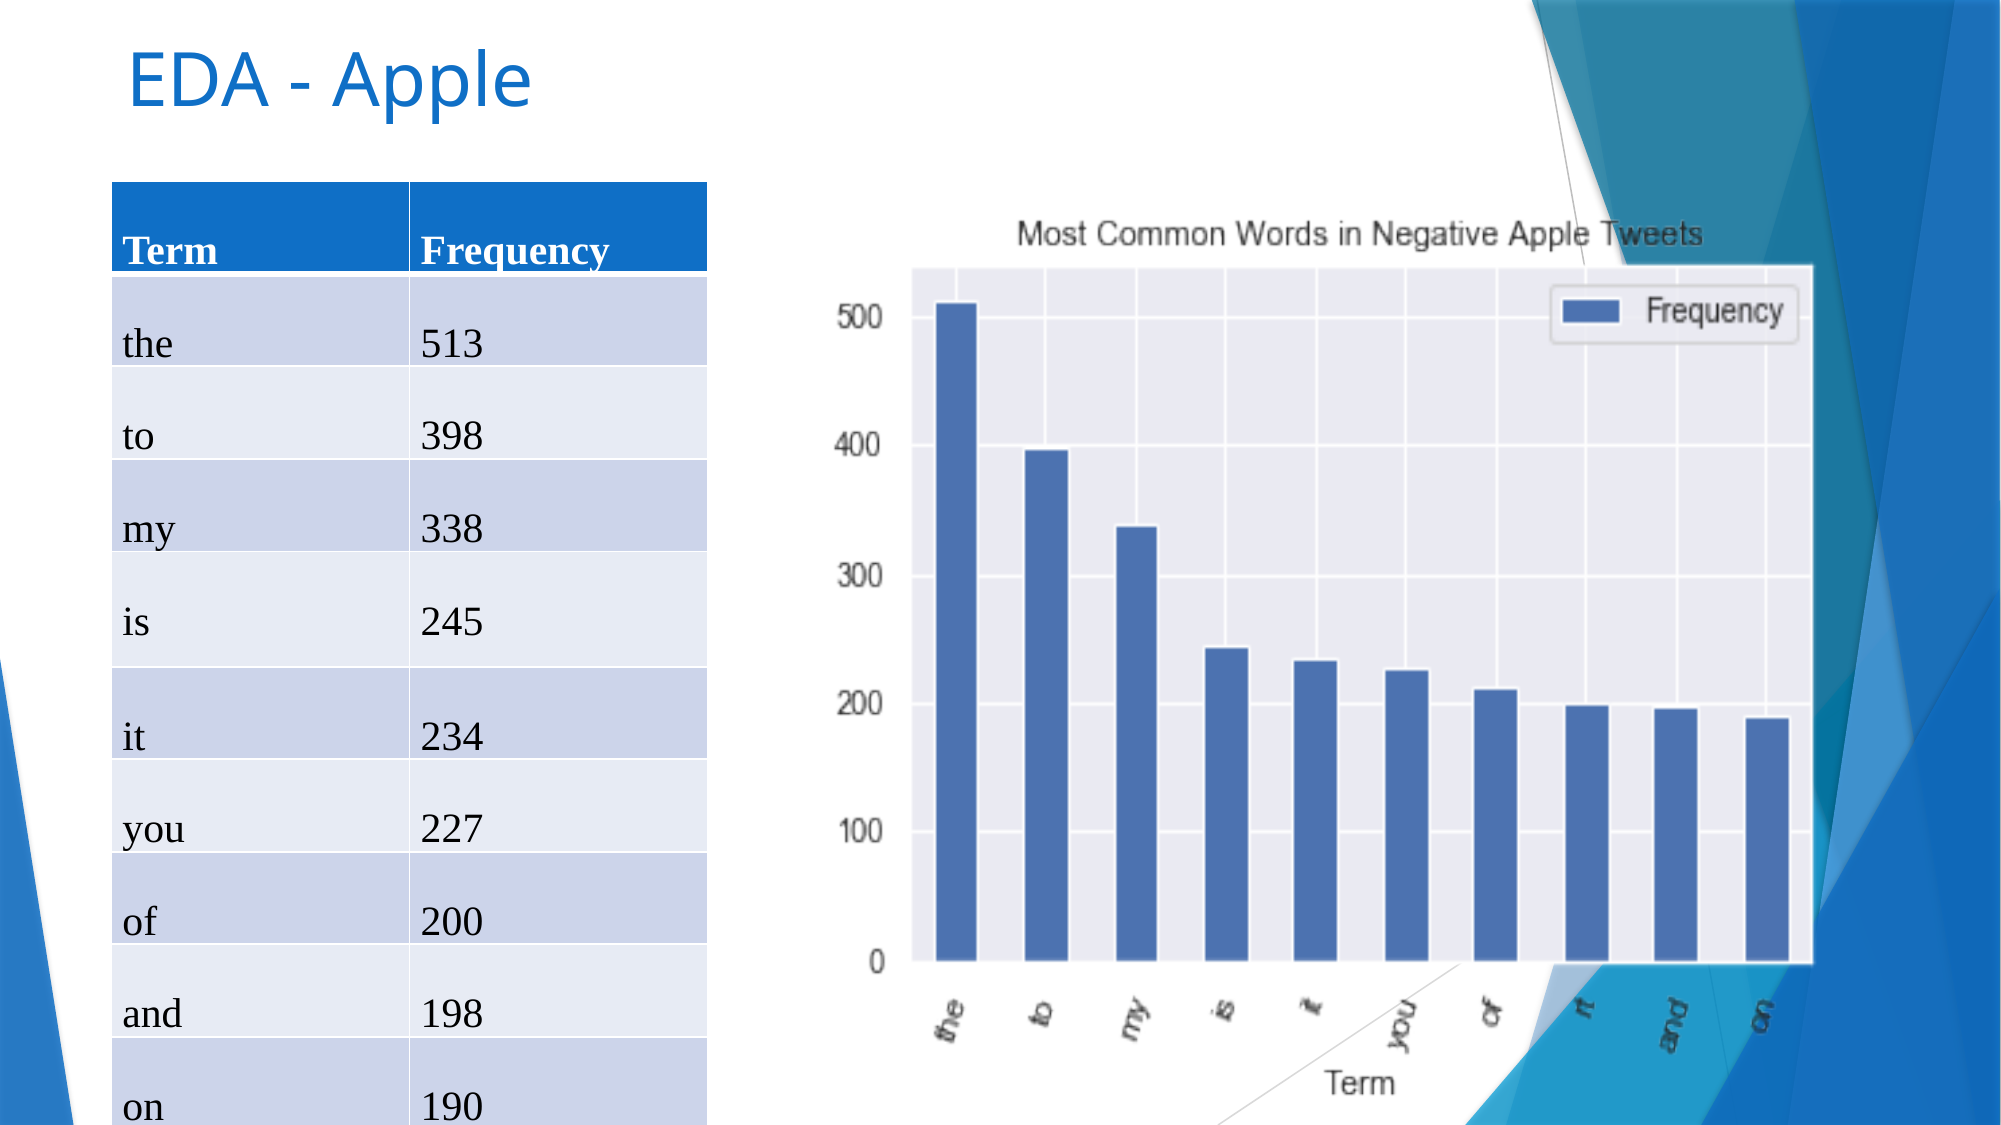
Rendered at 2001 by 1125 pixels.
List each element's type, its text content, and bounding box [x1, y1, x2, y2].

table_cell 190 [410, 1038, 707, 1125]
table_cell 200 [410, 853, 707, 943]
table_cell it [112, 668, 409, 758]
table_cell 227 [410, 760, 707, 851]
table_cell 198 [410, 945, 707, 1036]
table_cell 234 [410, 668, 707, 758]
table_cell 513 [410, 277, 707, 365]
table_cell my [112, 460, 409, 551]
table_cell is [112, 552, 409, 666]
table_header Term [112, 182, 409, 271]
table_cell of [112, 853, 409, 943]
table_cell 245 [410, 552, 707, 666]
title EDA - Apple [111, 23, 1522, 241]
table_cell 398 [410, 367, 707, 458]
table_cell you [112, 760, 409, 851]
table_cell to [112, 367, 409, 458]
table_cell the [112, 277, 409, 365]
table_cell on [112, 1038, 409, 1125]
picture [815, 199, 1831, 1125]
table_header Frequency [410, 182, 707, 271]
table_cell 338 [410, 460, 707, 551]
table_cell and [112, 945, 409, 1036]
